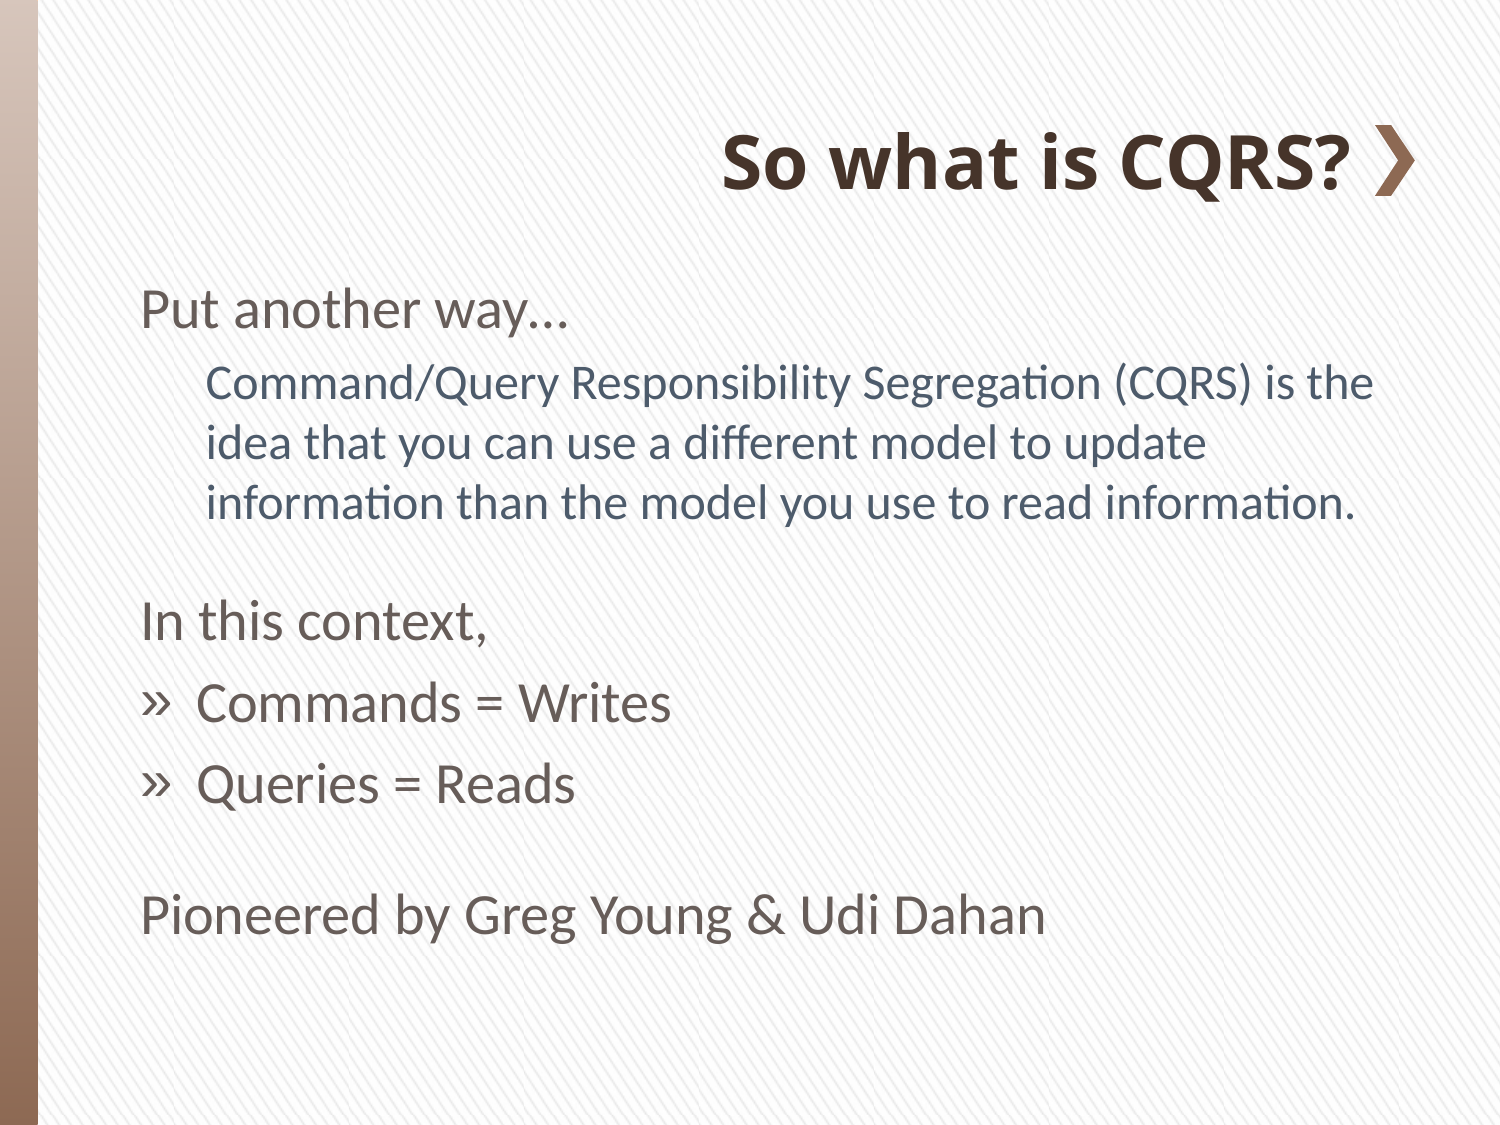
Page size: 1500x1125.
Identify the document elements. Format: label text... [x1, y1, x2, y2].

text_box In this context, Commands = Writes Queries = Reads [125, 575, 1425, 787]
list Put another way… Command/Query Responsibility Segregation (CQRS) is the idea that you can use a different model to update information than the model you use to read information. [125, 262, 1425, 550]
text_box Pioneered by Greg Young & Udi Dahan [125, 787, 1425, 988]
title So what is CQRS? [191, 24, 1367, 213]
